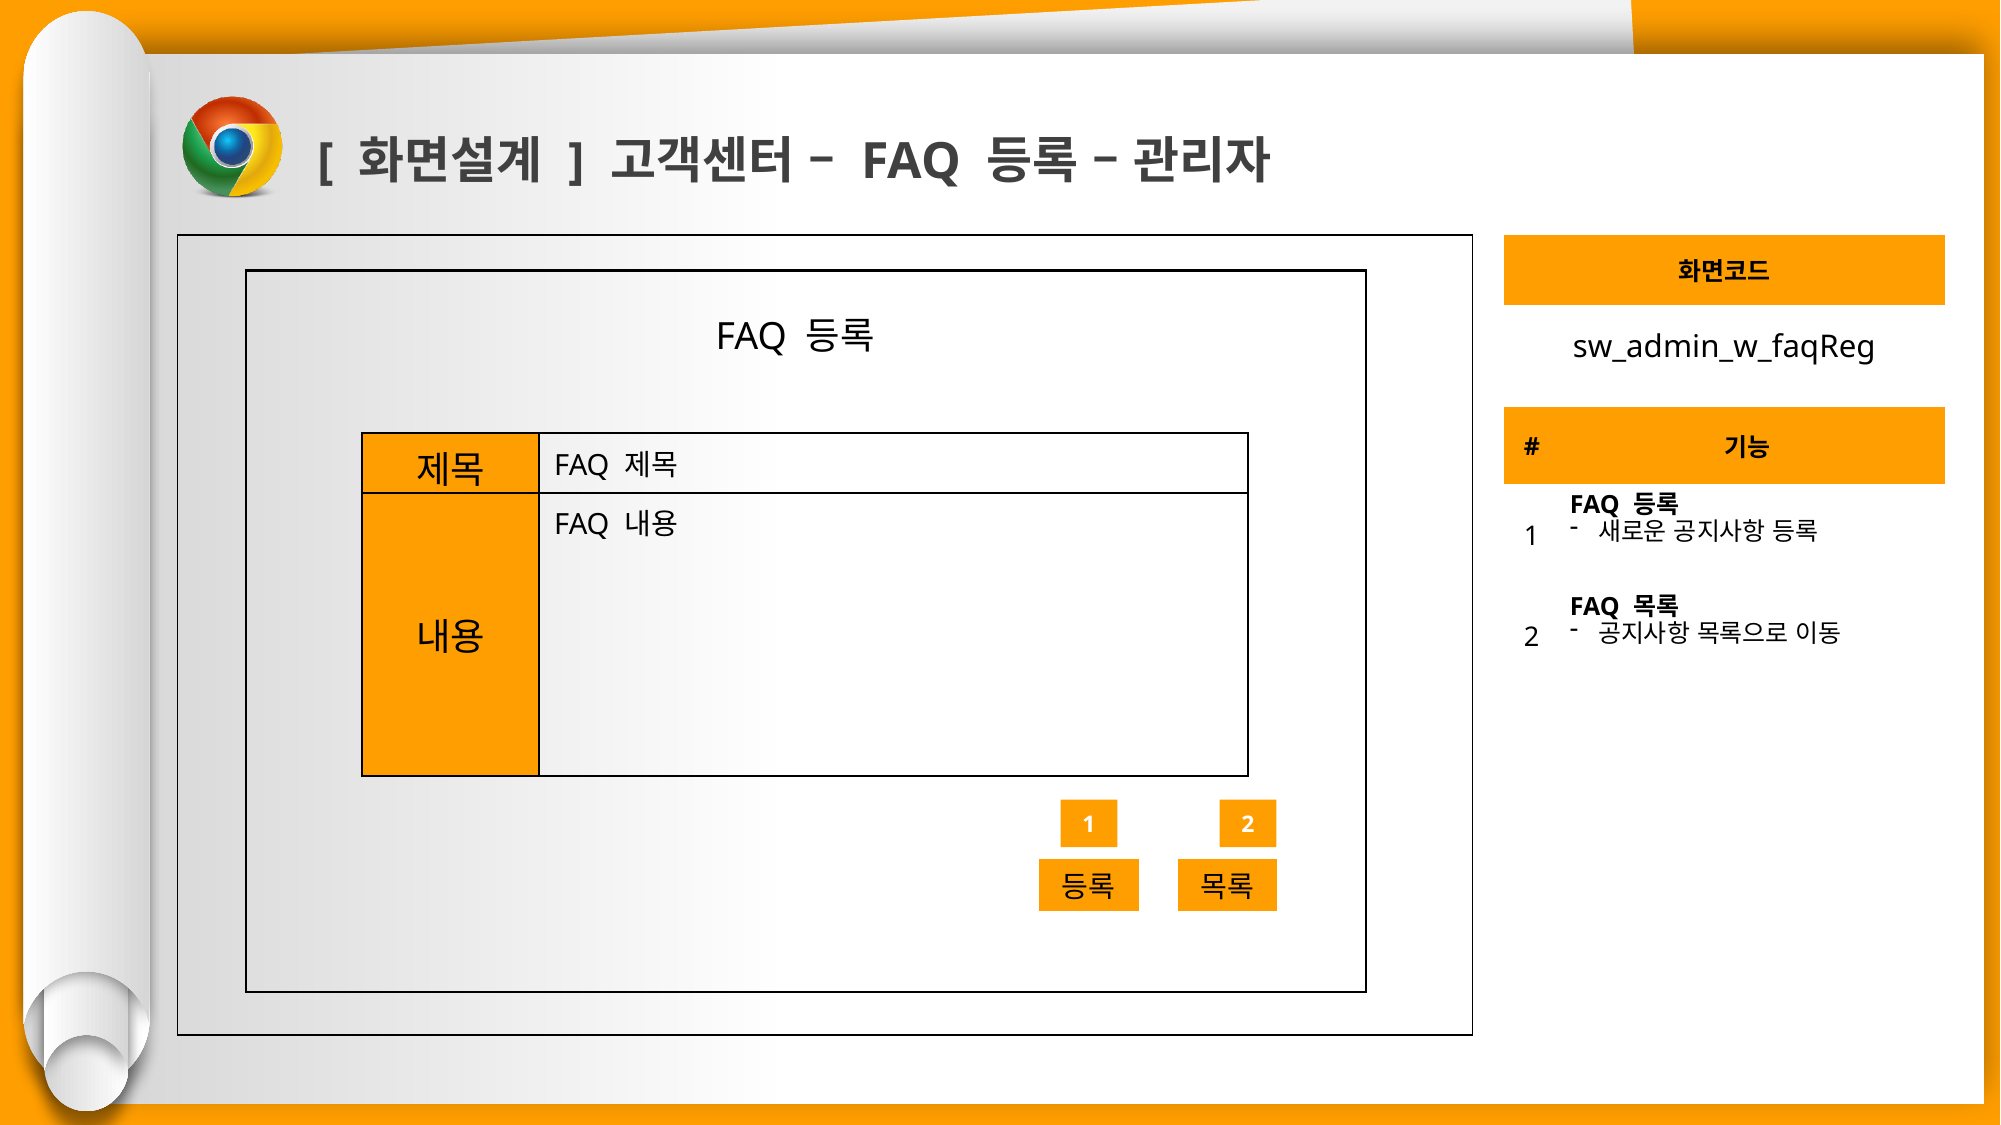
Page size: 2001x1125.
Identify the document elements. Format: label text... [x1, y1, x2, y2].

text_box [ 화면설계 ] 고객센터 – FAQ 등록 – 관리자 [302, 91, 1745, 197]
table_cell 2 [1504, 585, 1550, 687]
text_box [957, 0, 1633, 16]
text_box [150, 53, 1985, 1104]
table_header 제목 [363, 434, 538, 492]
table_header 기능 [1550, 407, 1945, 484]
table_header FAQ 제목 [540, 434, 1247, 492]
text_box 2 [1219, 799, 1278, 848]
table_cell 1 [1504, 484, 1550, 585]
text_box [23, 11, 150, 1111]
text_box [245, 269, 1367, 993]
table_cell 내용 [363, 494, 538, 775]
picture [177, 91, 287, 201]
table_cell FAQ 목록 공지사항 목록으로 이동 [1550, 585, 1945, 687]
text_box 등록 [1039, 859, 1139, 911]
table_header 화면코드 [1504, 235, 1945, 305]
text_box [176, 234, 1473, 1036]
table_cell FAQ 등록 새로운 공지사항 등록 [1550, 484, 1945, 585]
text_box 목록 [1178, 859, 1277, 911]
text_box 1 [1060, 799, 1118, 848]
table_cell sw_admin_w_faqReg [1504, 305, 1945, 385]
table_cell FAQ 내용 [540, 494, 1247, 775]
table_header # [1504, 407, 1550, 484]
